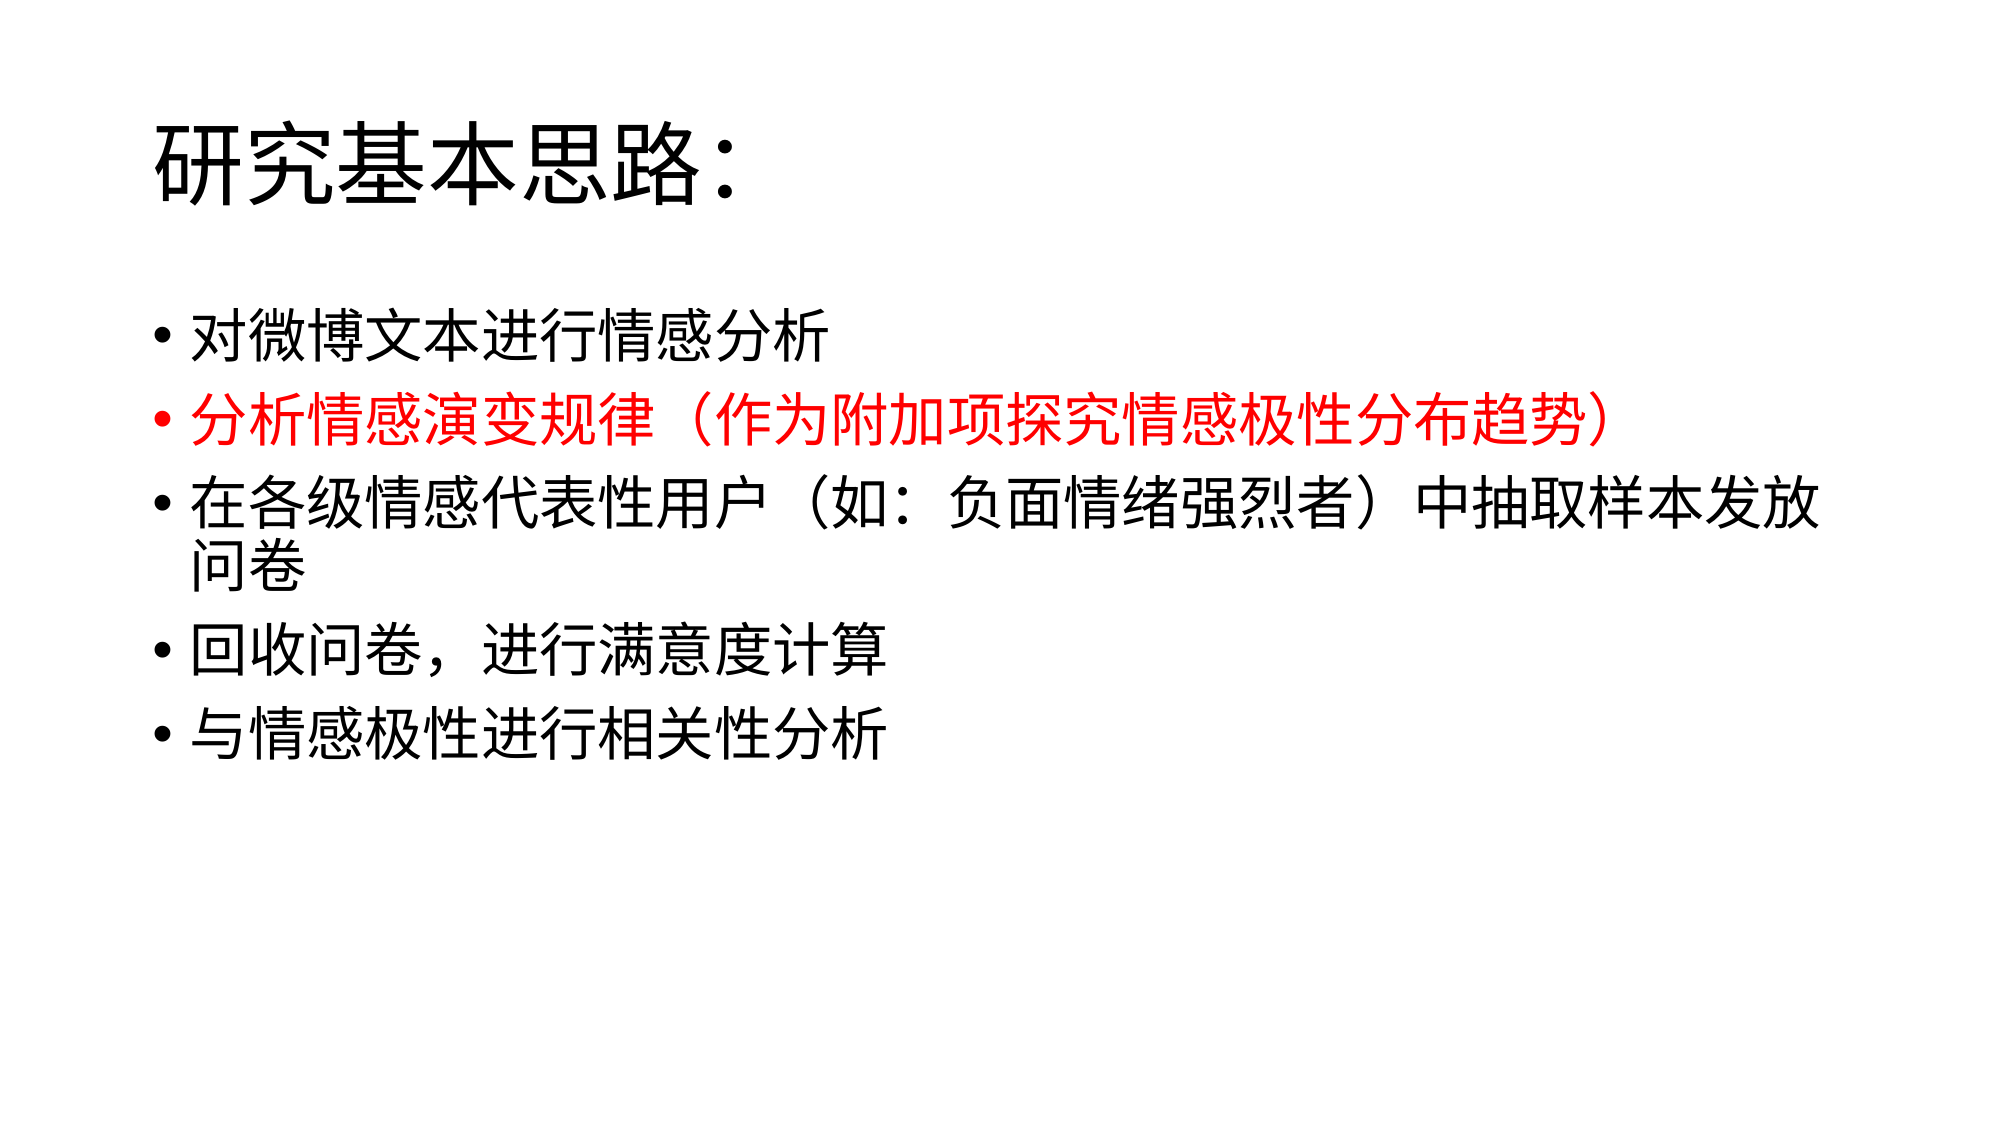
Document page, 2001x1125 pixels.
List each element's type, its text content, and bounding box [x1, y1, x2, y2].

list 对微博文本进行情感分析 分析情感演变规律（作为附加项探究情感极性分布趋势） 在各级情感代表性用户（如：负面情绪强烈者）中抽取样本发放问卷 回收问卷，进行满意度计算 与情感极性进行相关性分析 [137, 299, 1863, 1014]
title 研究基本思路： [137, 59, 1863, 278]
